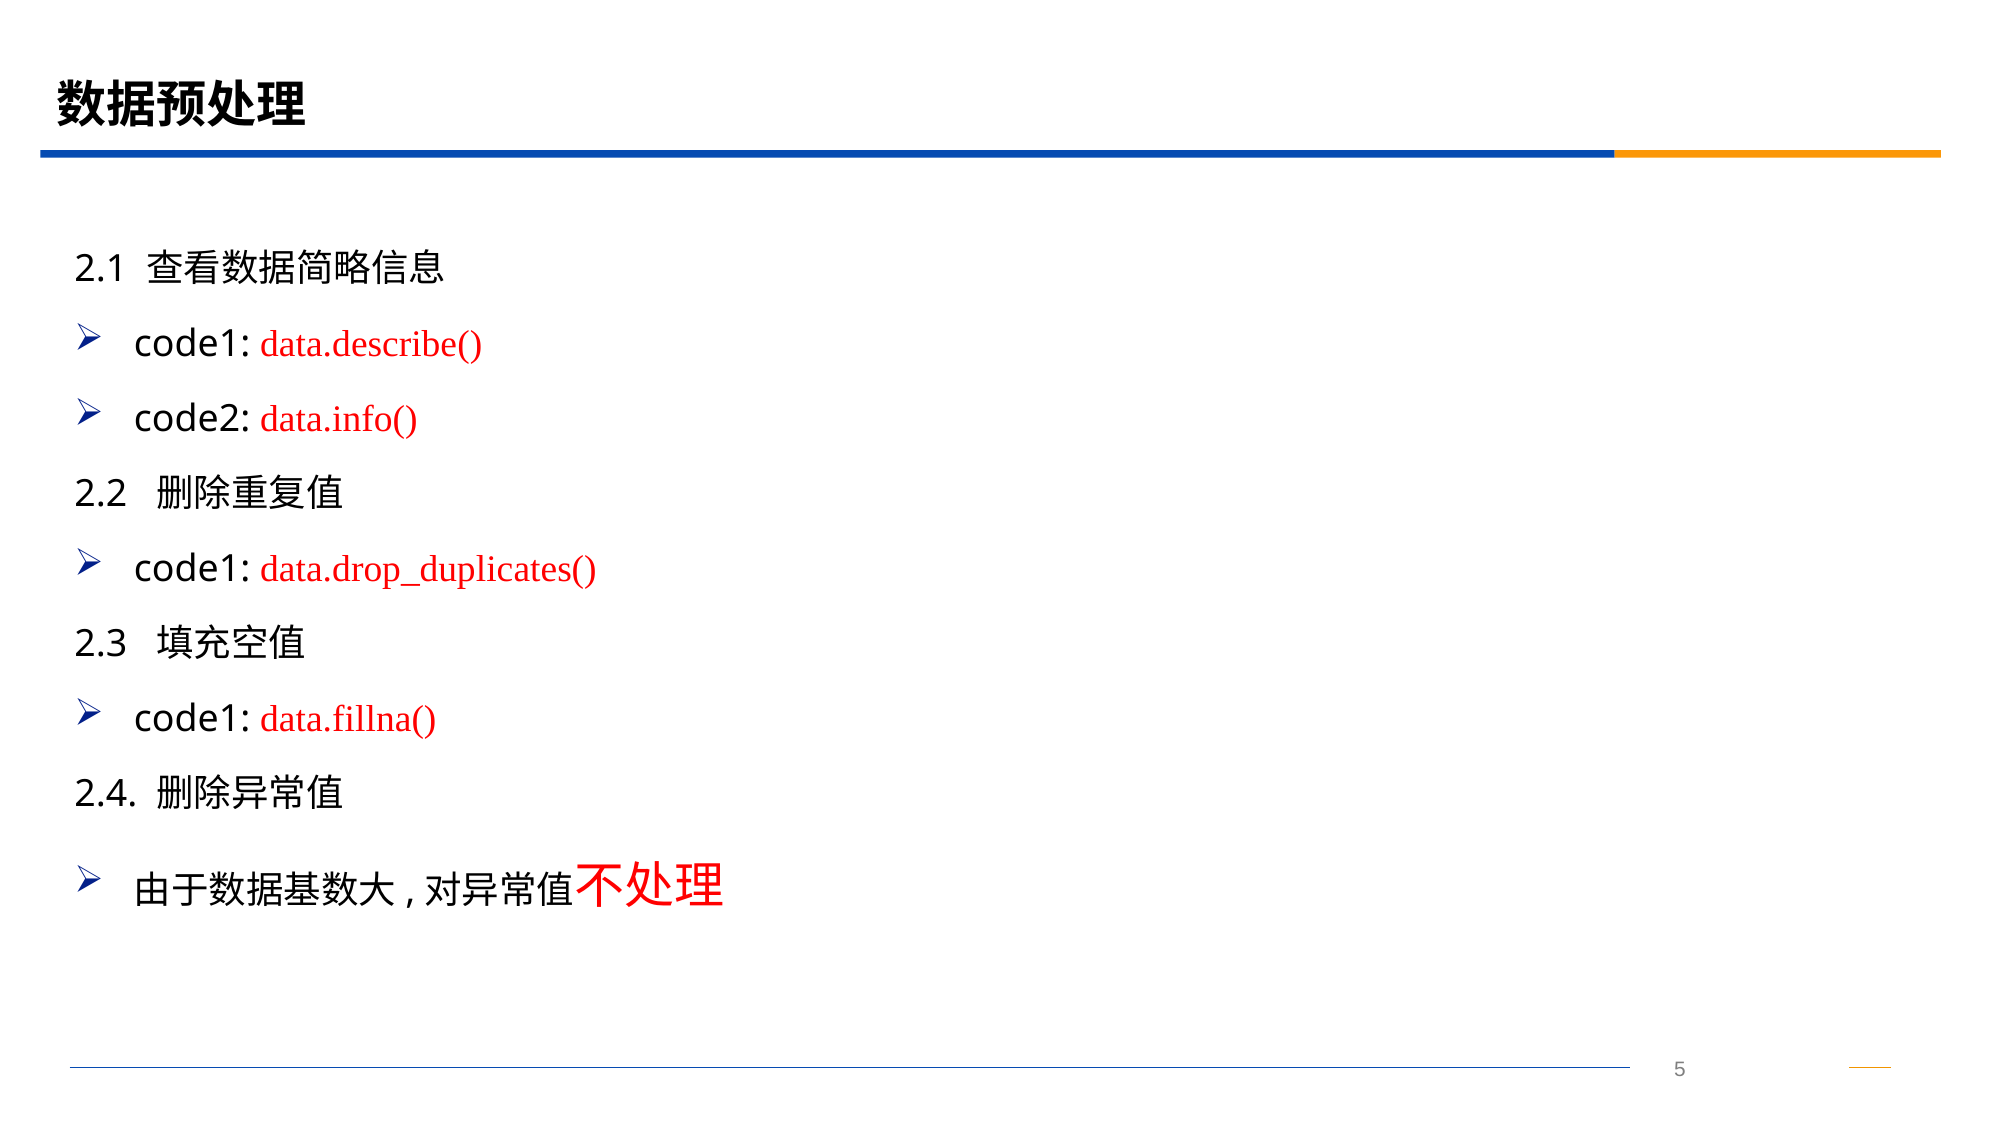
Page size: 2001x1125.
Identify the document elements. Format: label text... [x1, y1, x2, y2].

list 2.1 查看数据简略信息 code1: data.describe() code2: data.info() 2.2 删除重复值 code1: data.drop_duplicates() 2.3 填充空值 code1: data.fillna() 2.4. 删除异常值 由于数据基数大,对异常值不处理 [59, 213, 1882, 1014]
title 数据预处理 [41, 58, 1842, 146]
